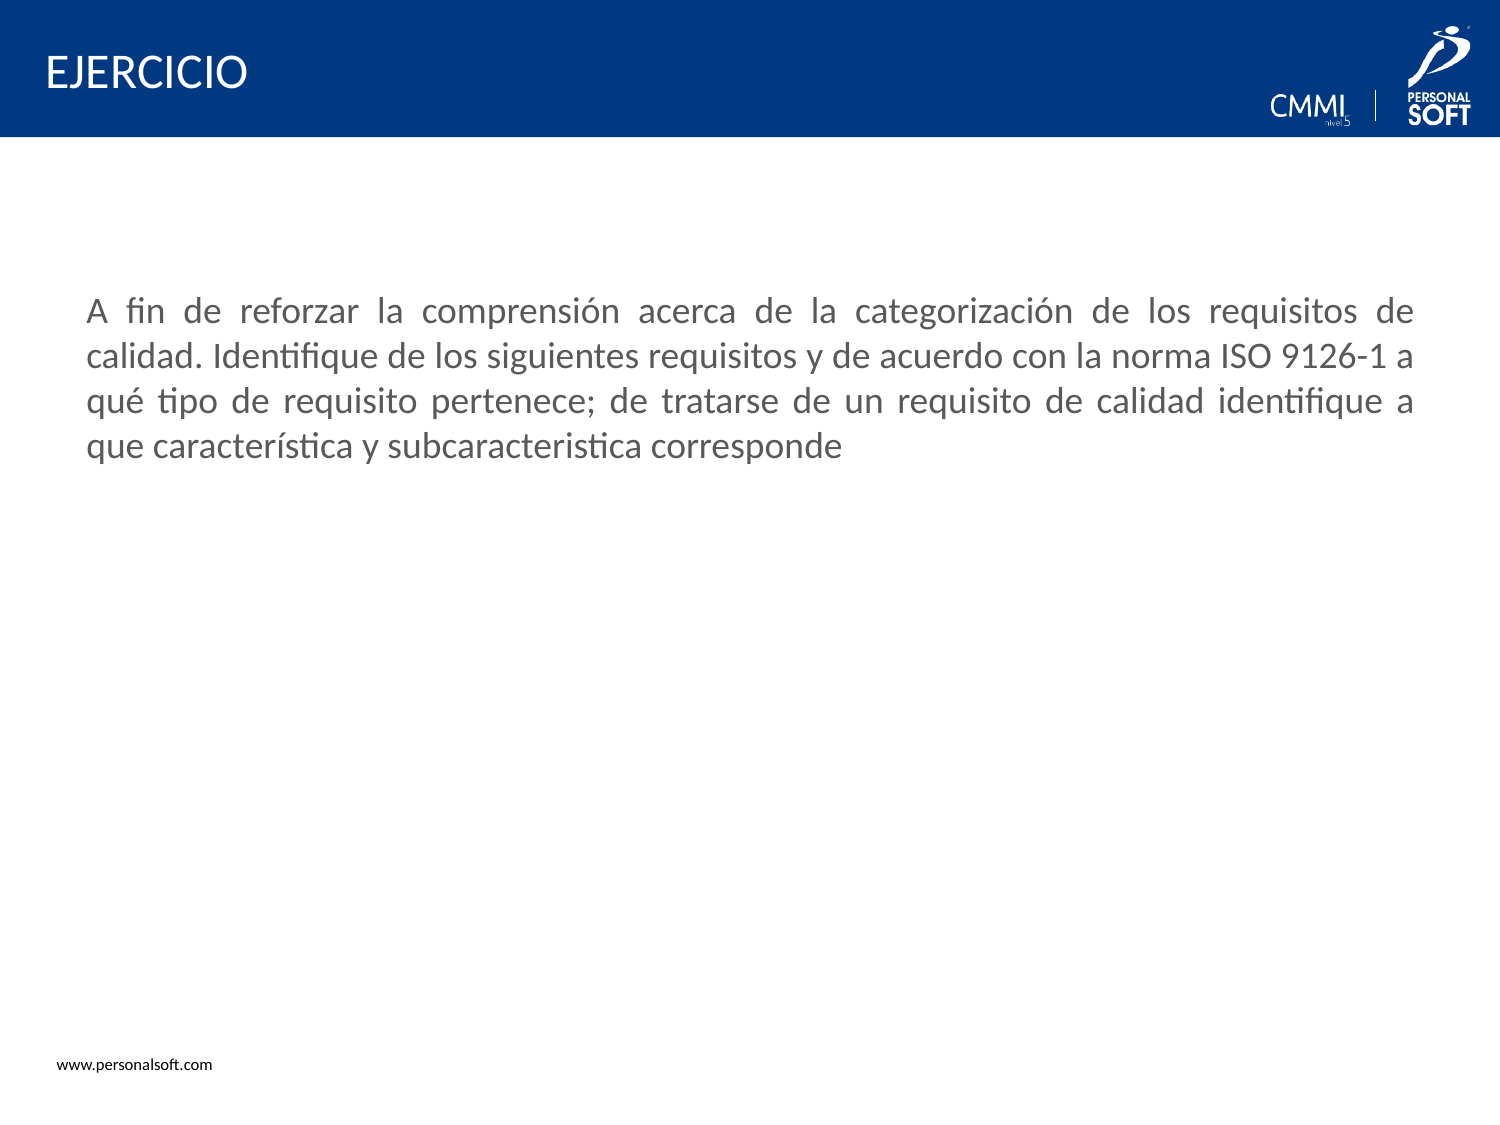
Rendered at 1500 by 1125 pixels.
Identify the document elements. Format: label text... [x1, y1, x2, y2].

text_box A fin de reforzar la comprensión acerca de la categorización de los requisitos de calidad. Identifique de los siguientes requisitos y de acuerdo con la norma ISO 9126-1 a qué tipo de requisito pertenece; de tratarse de un requisito de calidad identifique a que característica y subcaracteristica corresponde [71, 278, 1431, 564]
text_box EJERCICIO [0, 0, 1500, 139]
text_box www.personalsoft.com [41, 1046, 229, 1082]
picture [1407, 24, 1471, 126]
picture [1269, 94, 1350, 126]
